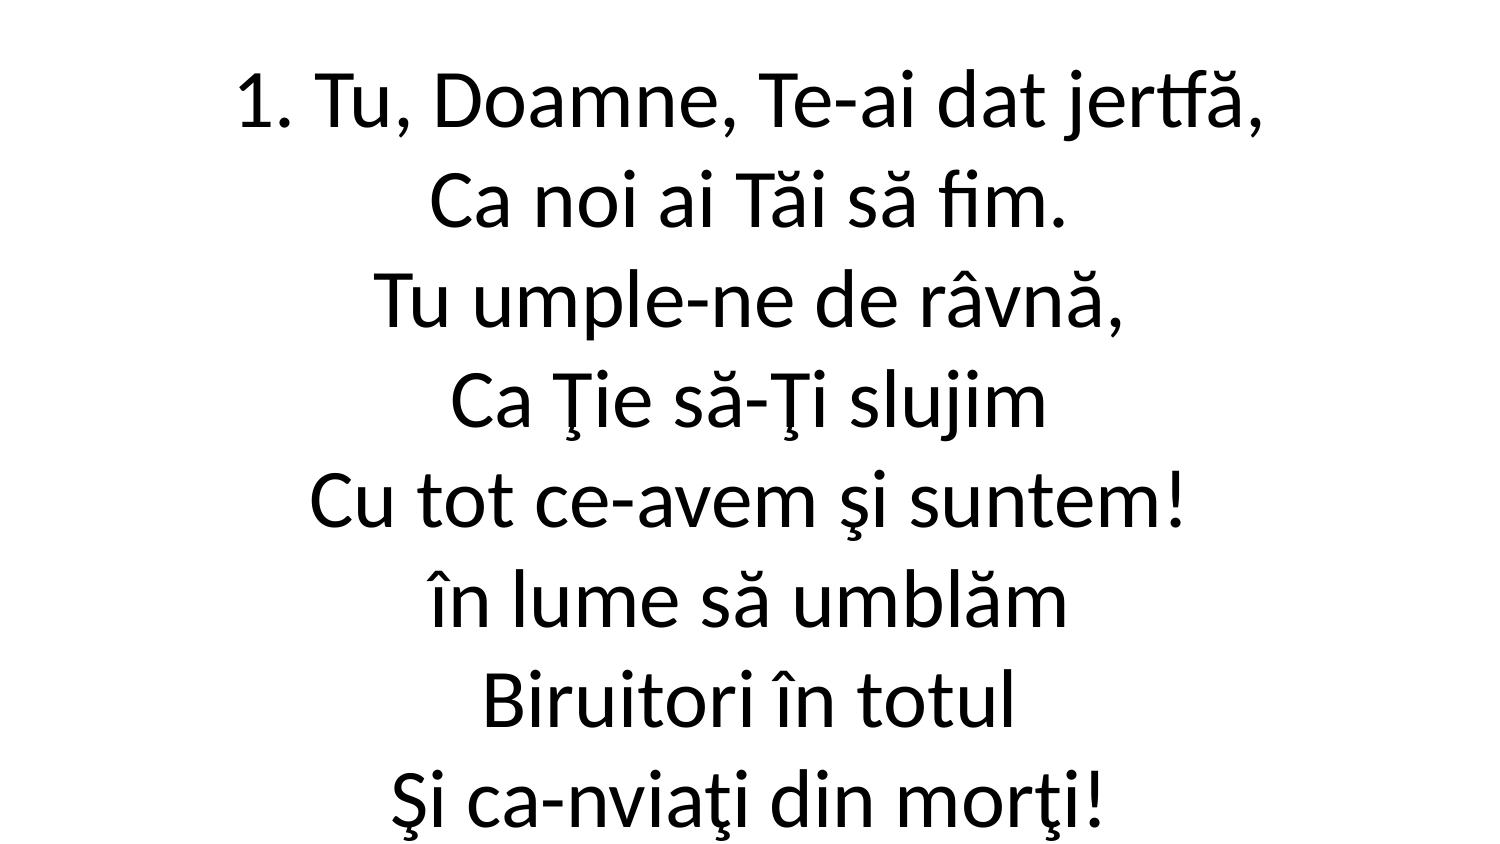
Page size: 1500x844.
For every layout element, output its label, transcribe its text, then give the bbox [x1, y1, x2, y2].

text_box 1. Tu, Doamne, Te-ai dat jertfă, Ca noi ai Tăi să fim. Tu umple-ne de râvnă, Ca Ţie să-Ţi slujim Cu tot ce-avem şi suntem! în lume să umblăm Biruitori în totul Şi ca-nviaţi din morţi! [217, 0, 1283, 844]
